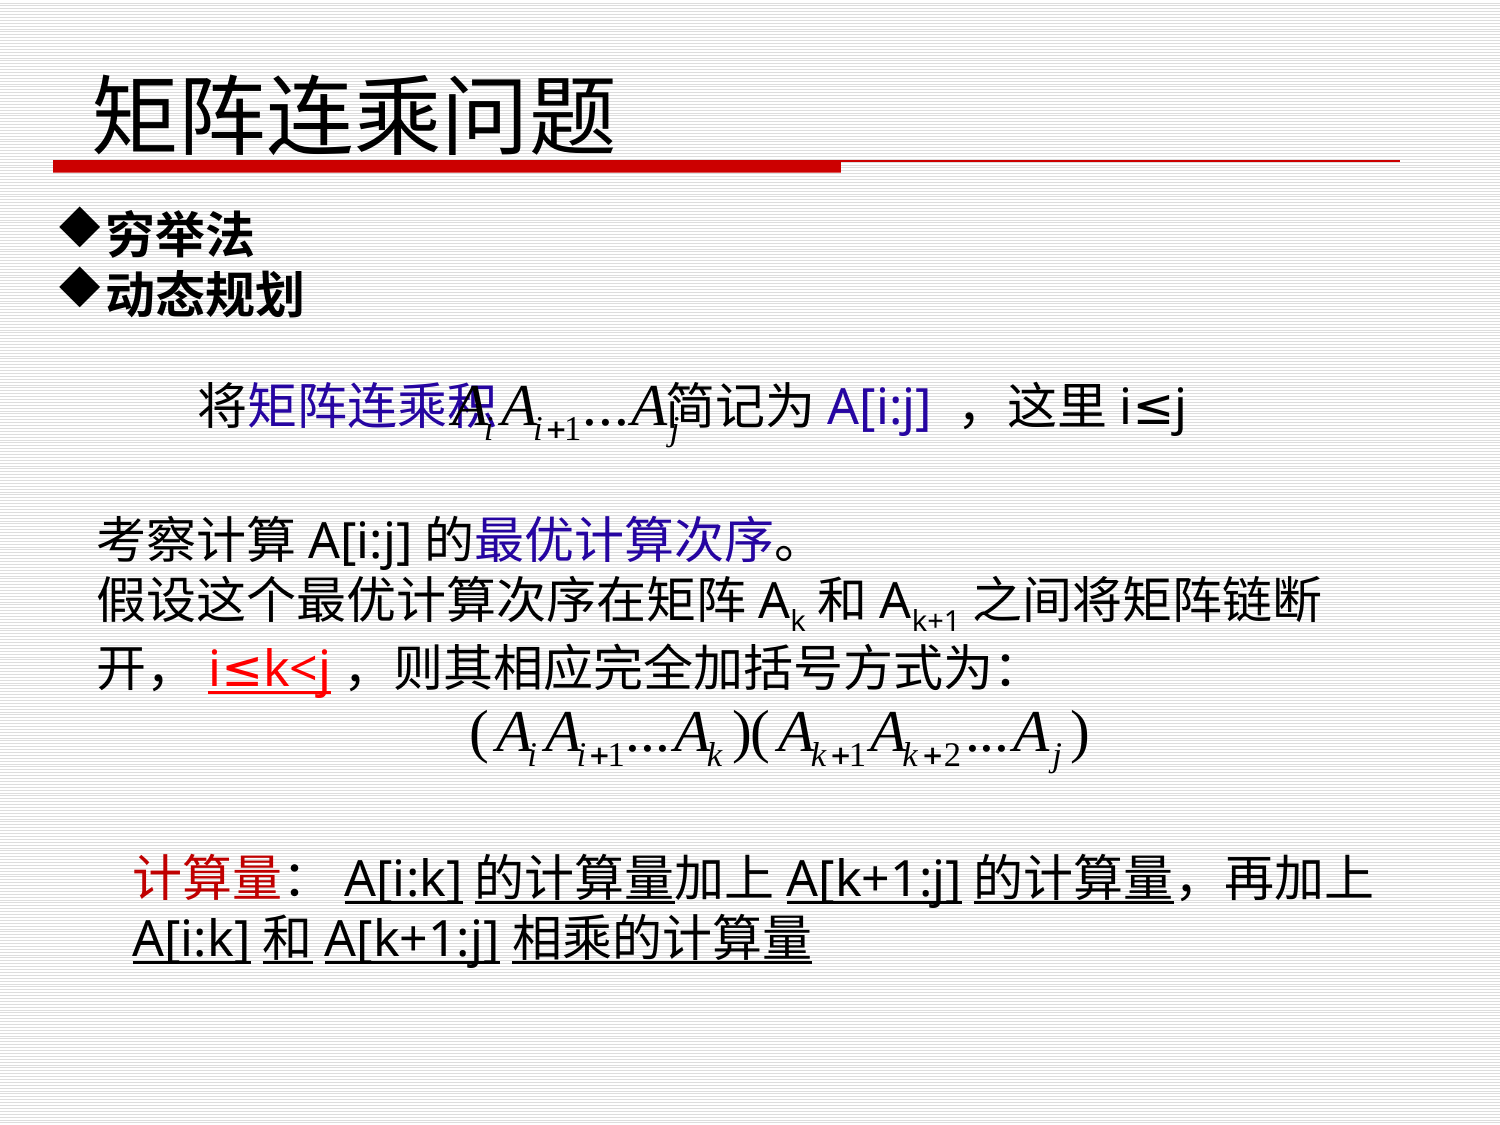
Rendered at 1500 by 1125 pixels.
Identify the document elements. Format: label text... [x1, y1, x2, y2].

text_box 将矩阵连乘积 简记为A[i:j] ，这里i≤j [182, 367, 436, 443]
text_box 穷举法 动态规划 [41, 196, 1412, 332]
text_box 考察计算A[i:j]的最优计算次序。 假设这个最优计算次序在矩阵Ak和Ak+1之间将矩阵链断开，i≤k<j，则其相应完全加括号方式为： [81, 471, 1482, 705]
text_box 计算量：A[i:k]的计算量加上A[k+1:j]的计算量，再加上 A[i:k]和A[k+1:j]相乘的计算量 [117, 839, 1390, 975]
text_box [439, 365, 693, 461]
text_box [462, 691, 1101, 786]
text_box 将矩阵连乘积 简记为A[i:j] ，这里i≤j [696, 367, 1268, 443]
text_box 矩阵连乘问题 [76, 42, 962, 174]
